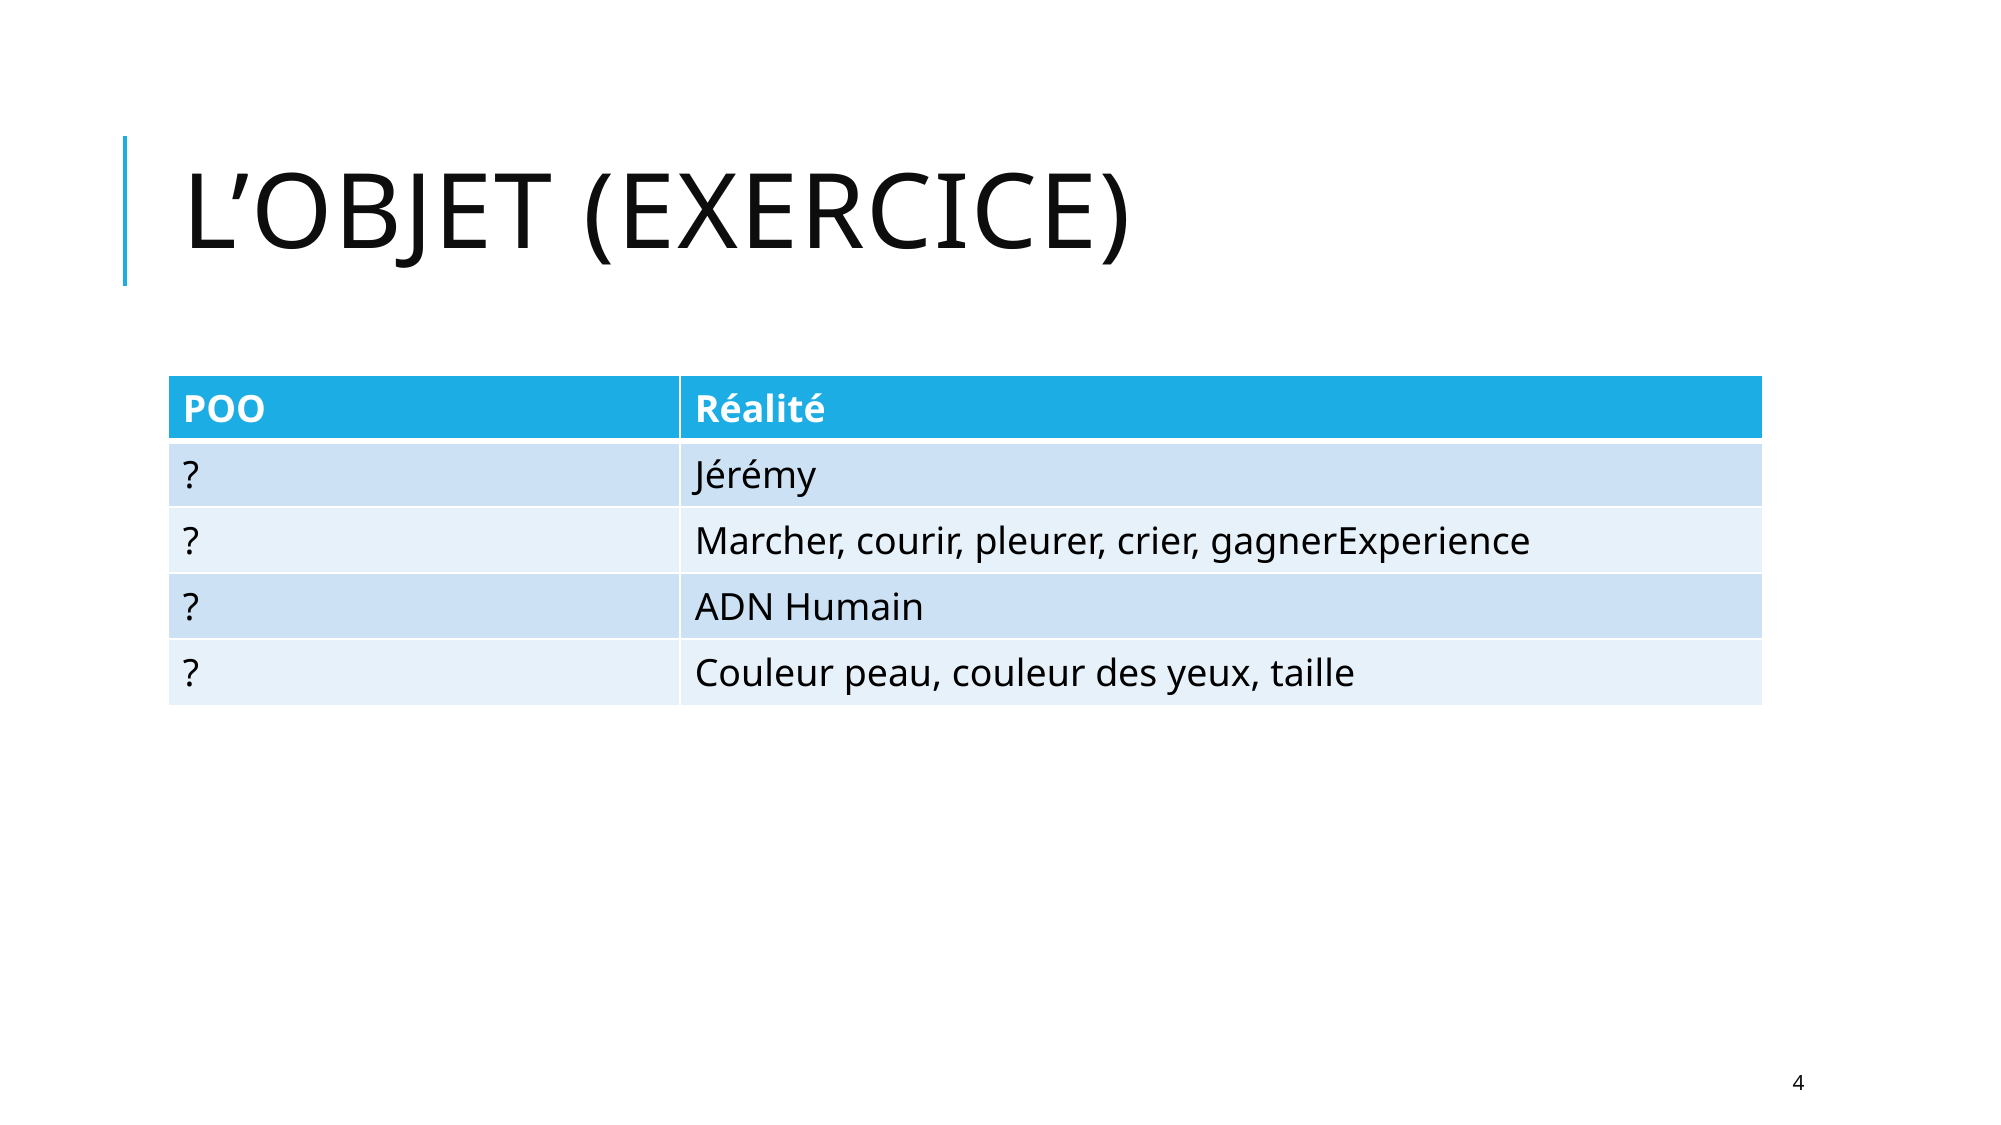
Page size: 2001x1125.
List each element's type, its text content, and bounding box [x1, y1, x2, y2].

table_cell Jérémy [681, 444, 1762, 506]
title L’Objet (Exercice) [168, 96, 1763, 342]
table_cell ? [169, 574, 679, 638]
table_cell ADN Humain [681, 574, 1762, 638]
table_header POO [169, 376, 679, 438]
table_header Réalité [681, 376, 1762, 438]
table_cell ? [169, 444, 679, 506]
slide_number 4 [1777, 1061, 1938, 1107]
table_cell ? [169, 640, 679, 705]
table_cell ? [169, 508, 679, 572]
table_cell Marcher, courir, pleurer, crier, gagnerExperience [681, 508, 1762, 572]
table_cell Couleur peau, couleur des yeux, taille [681, 640, 1762, 705]
